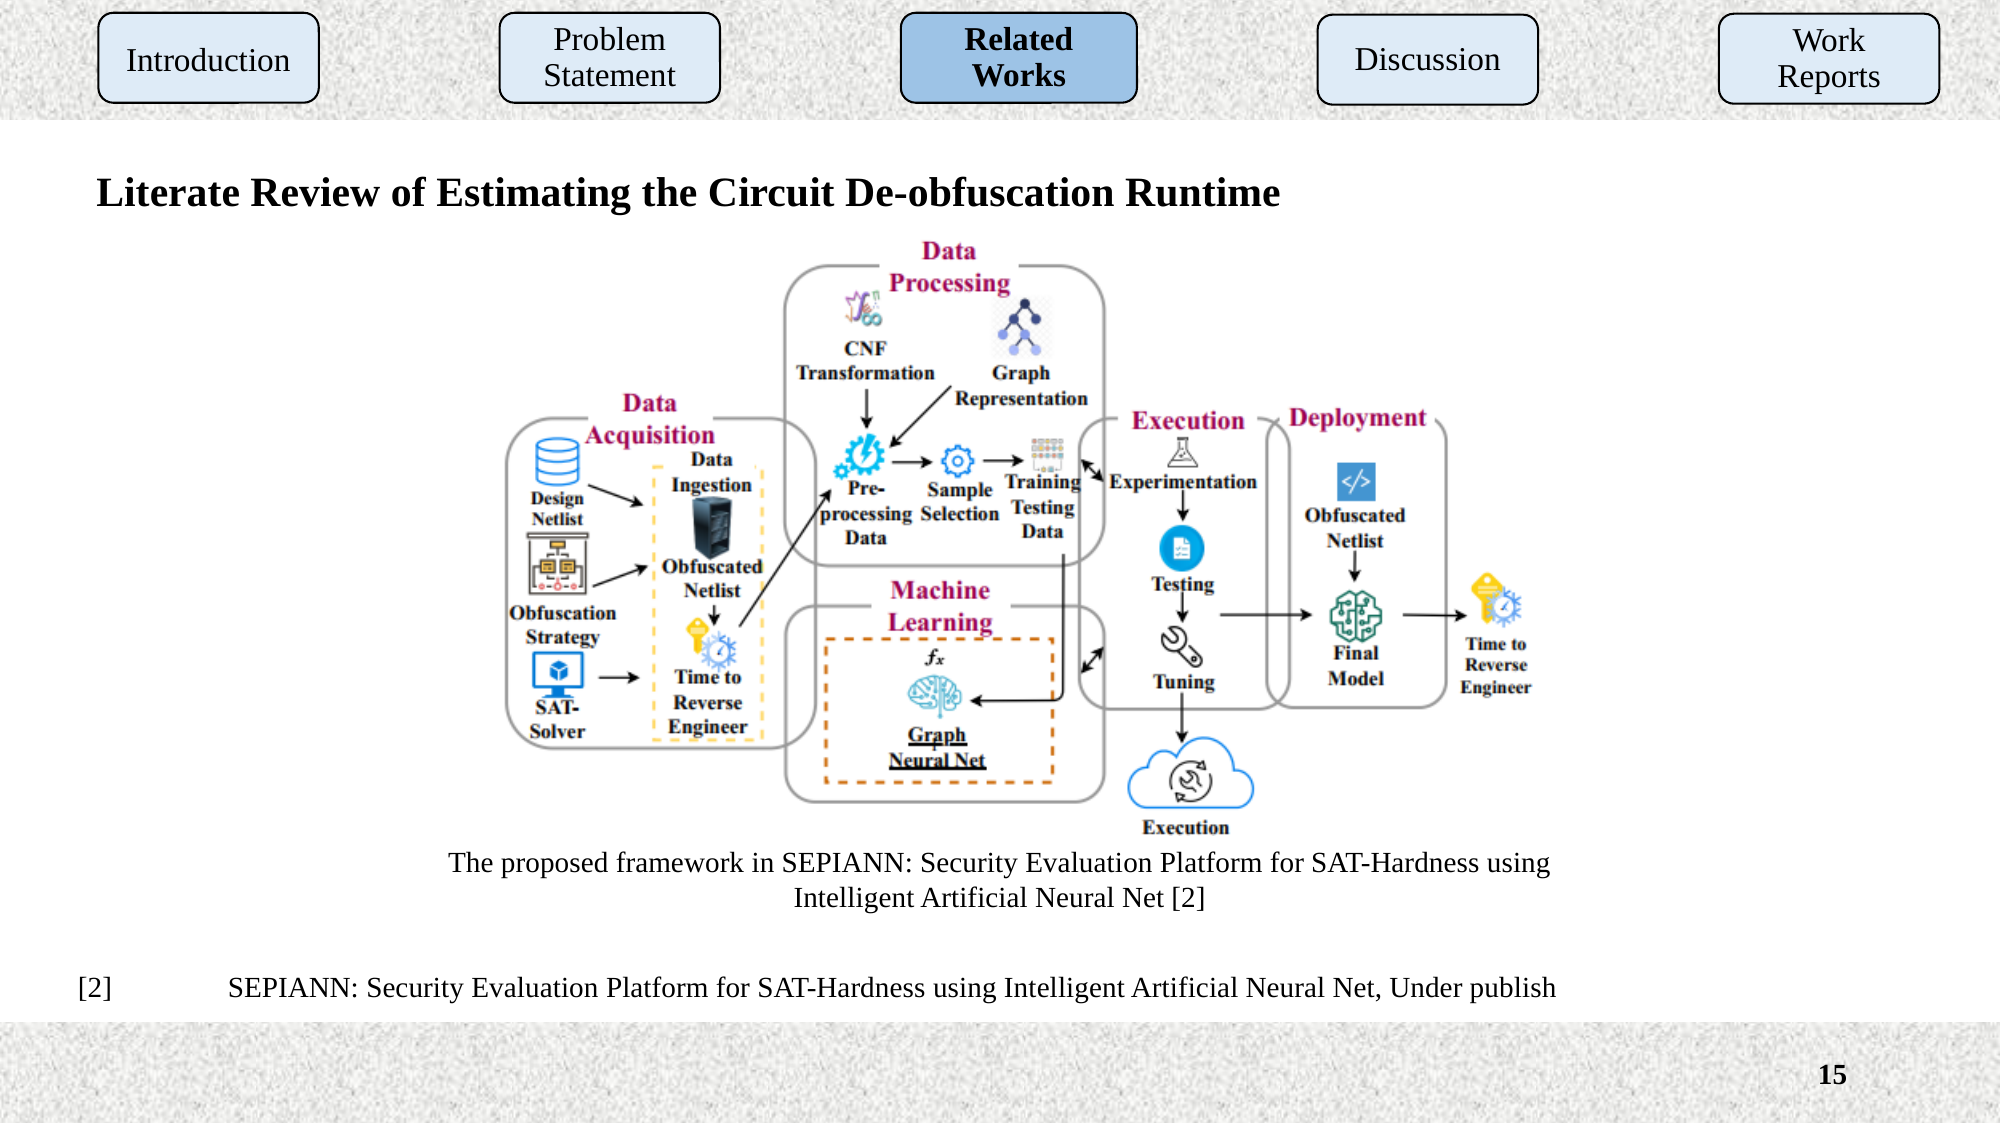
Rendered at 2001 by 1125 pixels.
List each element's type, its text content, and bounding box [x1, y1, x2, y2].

slide_number 15 [1412, 1042, 1863, 1103]
text_box Discussion [1316, 13, 1540, 106]
text_box Related Works [899, 11, 1139, 104]
text_box The proposed framework in SEPIANN: Security Evaluation Platform for SAT-Hardness using Intelligent Artificial Neural Net [2] [424, 835, 1576, 921]
text_box [0, 0, 2000, 120]
text_box Problem Statement [498, 11, 722, 104]
text_box Literate Review of Estimating the Circuit De-obfuscation Runtime [81, 157, 1342, 223]
text_box [0, 1022, 2000, 1124]
text_box Introduction [97, 11, 320, 104]
text_box [2] SEPIANN: Security Evaluation Platform for SAT-Hardness using Intelligent Artificial Neural Net, Under publish [63, 960, 1975, 1011]
text_box Work Reports [1717, 12, 1941, 105]
picture [478, 226, 1560, 836]
